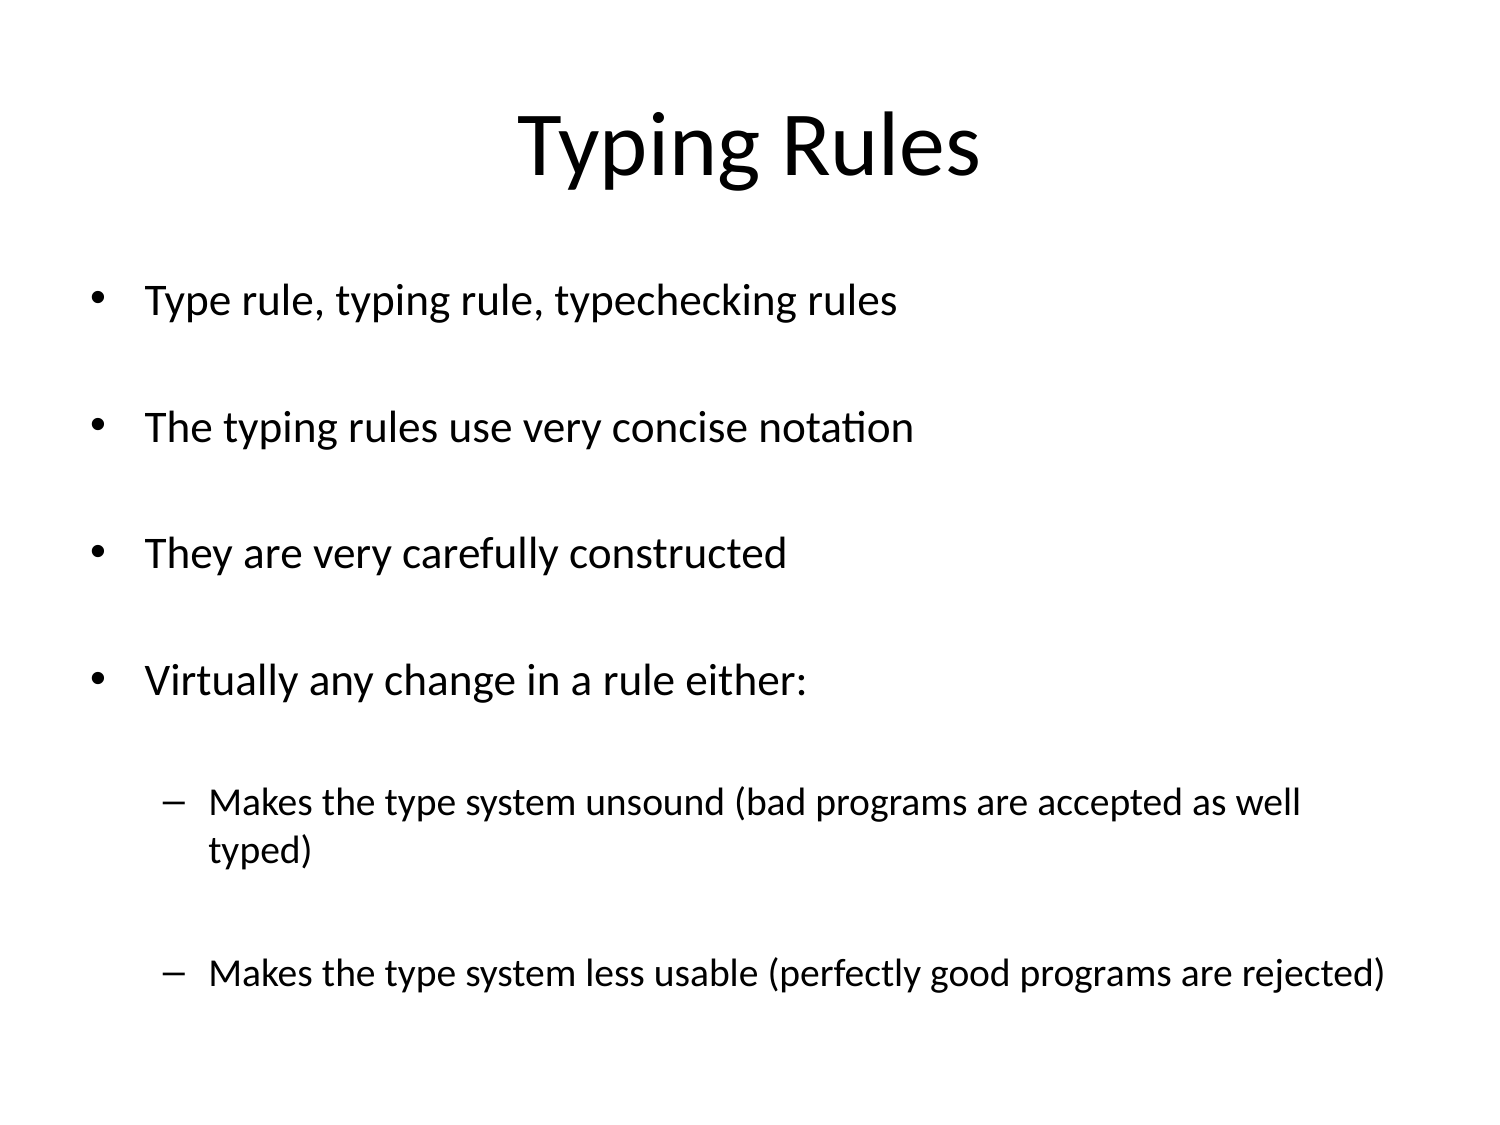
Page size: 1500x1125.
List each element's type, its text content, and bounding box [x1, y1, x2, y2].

list Type rule, typing rule, typechecking rules The typing rules use very concise notation They are very carefully constructed Virtually any change in a rule either: Makes the type system unsound (bad programs are accepted as well typed) Makes the type system less usable (perfectly good programs are rejected) [75, 262, 1425, 1005]
title Typing Rules [75, 45, 1425, 233]
